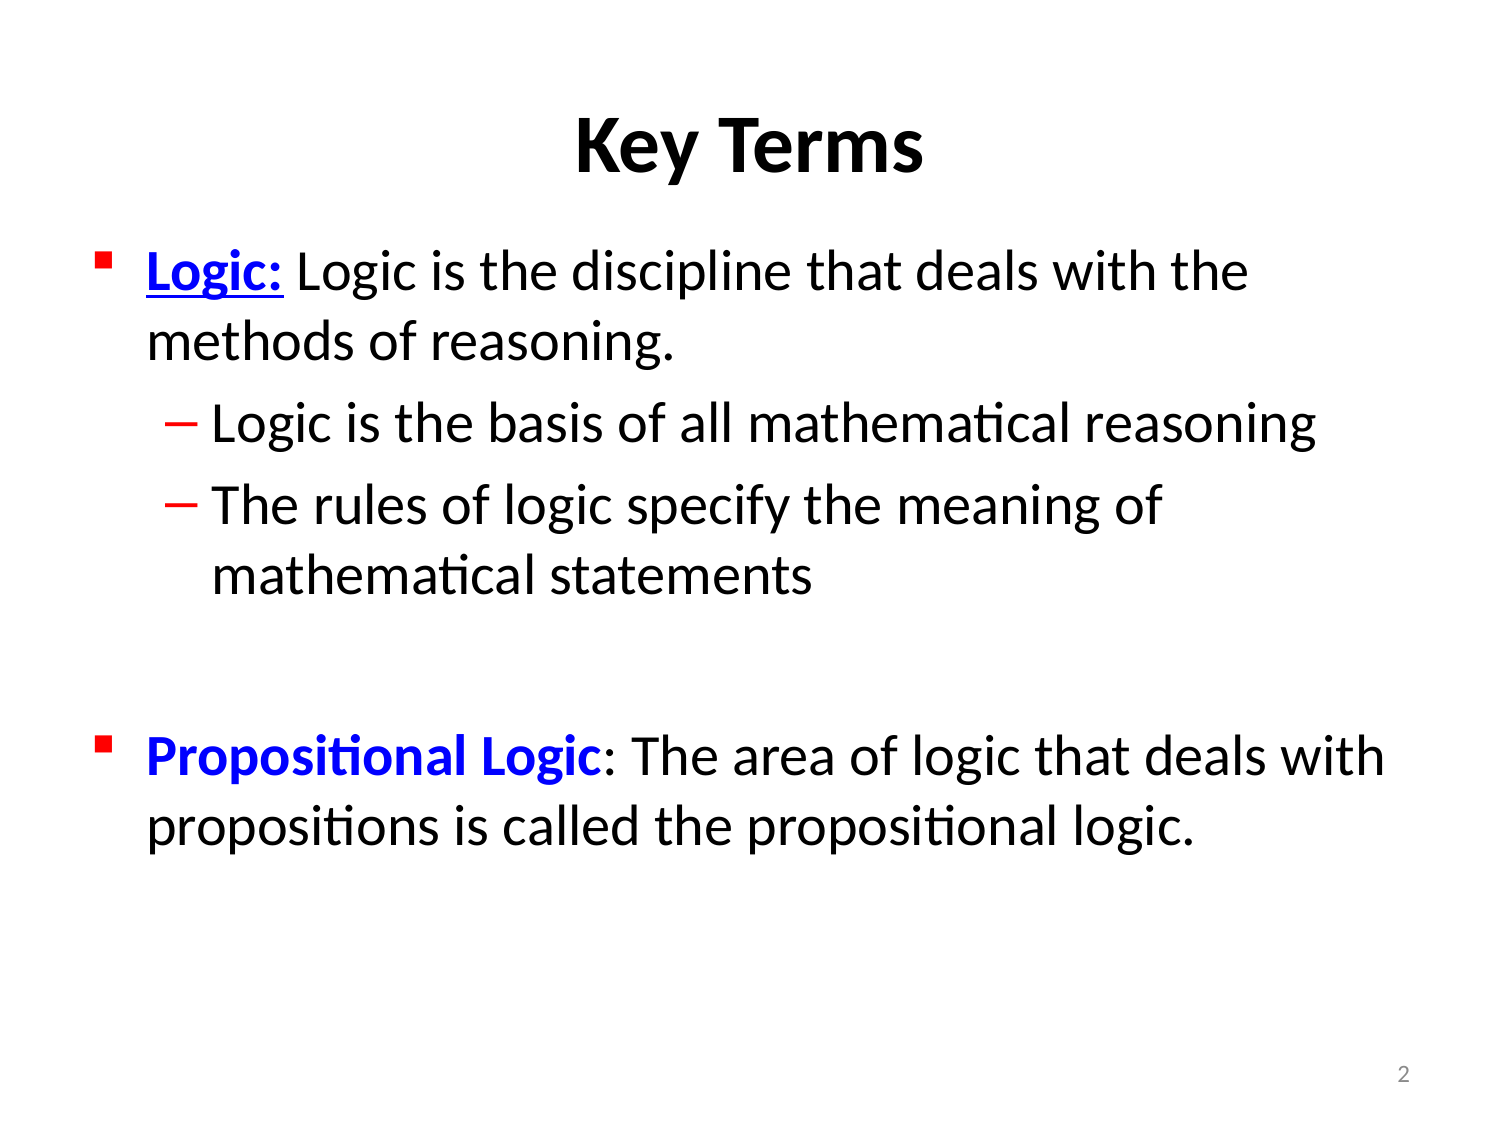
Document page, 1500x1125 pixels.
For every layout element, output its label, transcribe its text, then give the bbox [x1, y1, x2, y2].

slide_number 2 [1074, 1042, 1425, 1103]
title Key Terms [74, 44, 1426, 224]
list Logic: Logic is the discipline that deals with the methods of reasoning. Logic is the basis of all mathematical reasoning The rules of logic specify the meaning of mathematical statements Propositional Logic: The area of logic that deals with propositions is called the propositional logic. [74, 224, 1426, 968]
